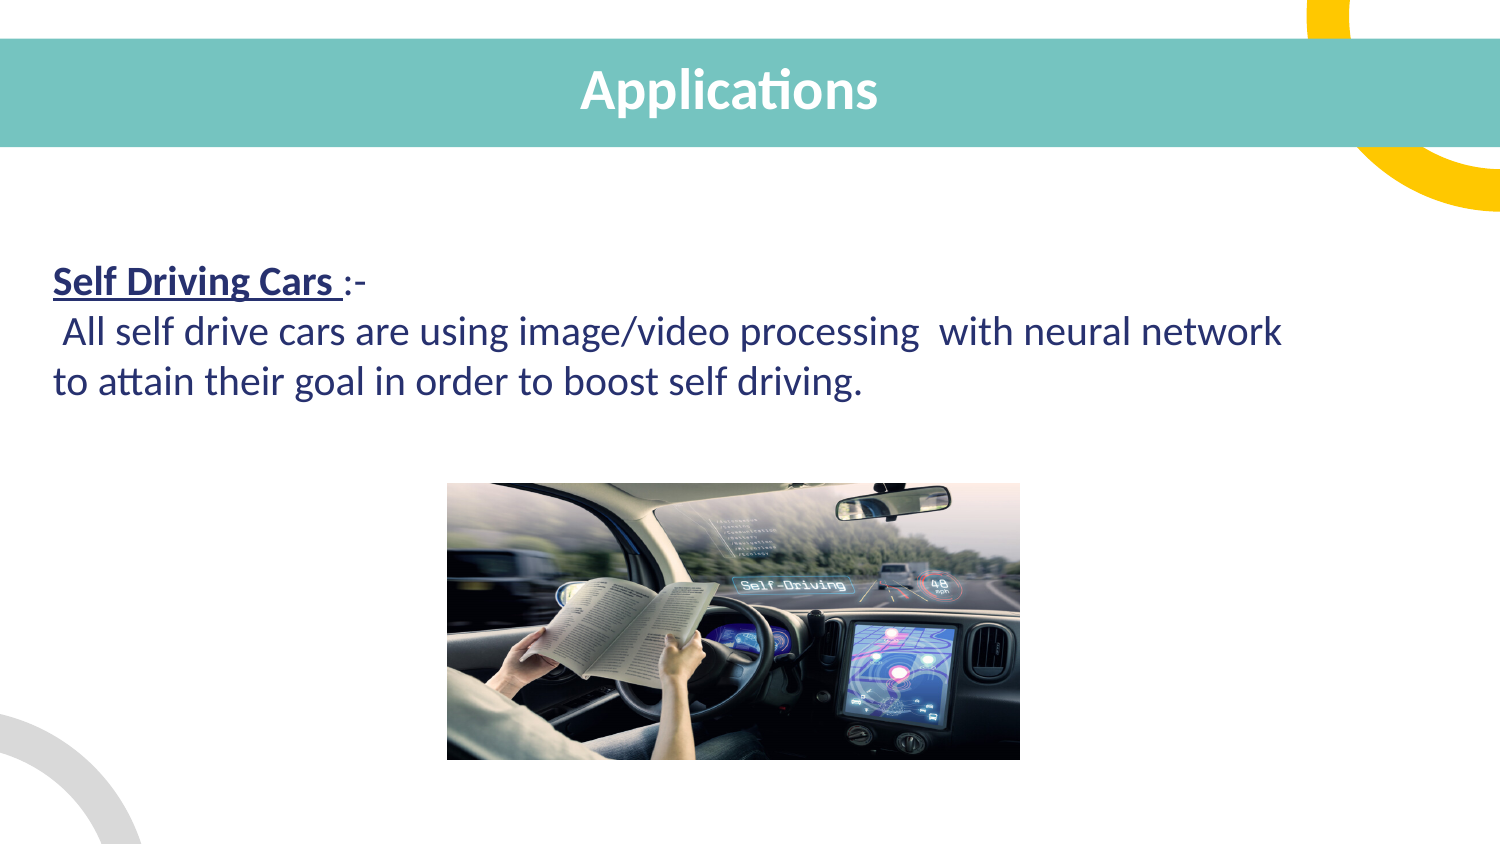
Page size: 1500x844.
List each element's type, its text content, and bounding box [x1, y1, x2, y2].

picture [447, 483, 1020, 761]
title Applications [565, 36, 914, 130]
text_box Self Driving Cars :- All self drive cars are using image/video processing with neural network to attain their goal in order to boost self driving. [38, 246, 1325, 446]
